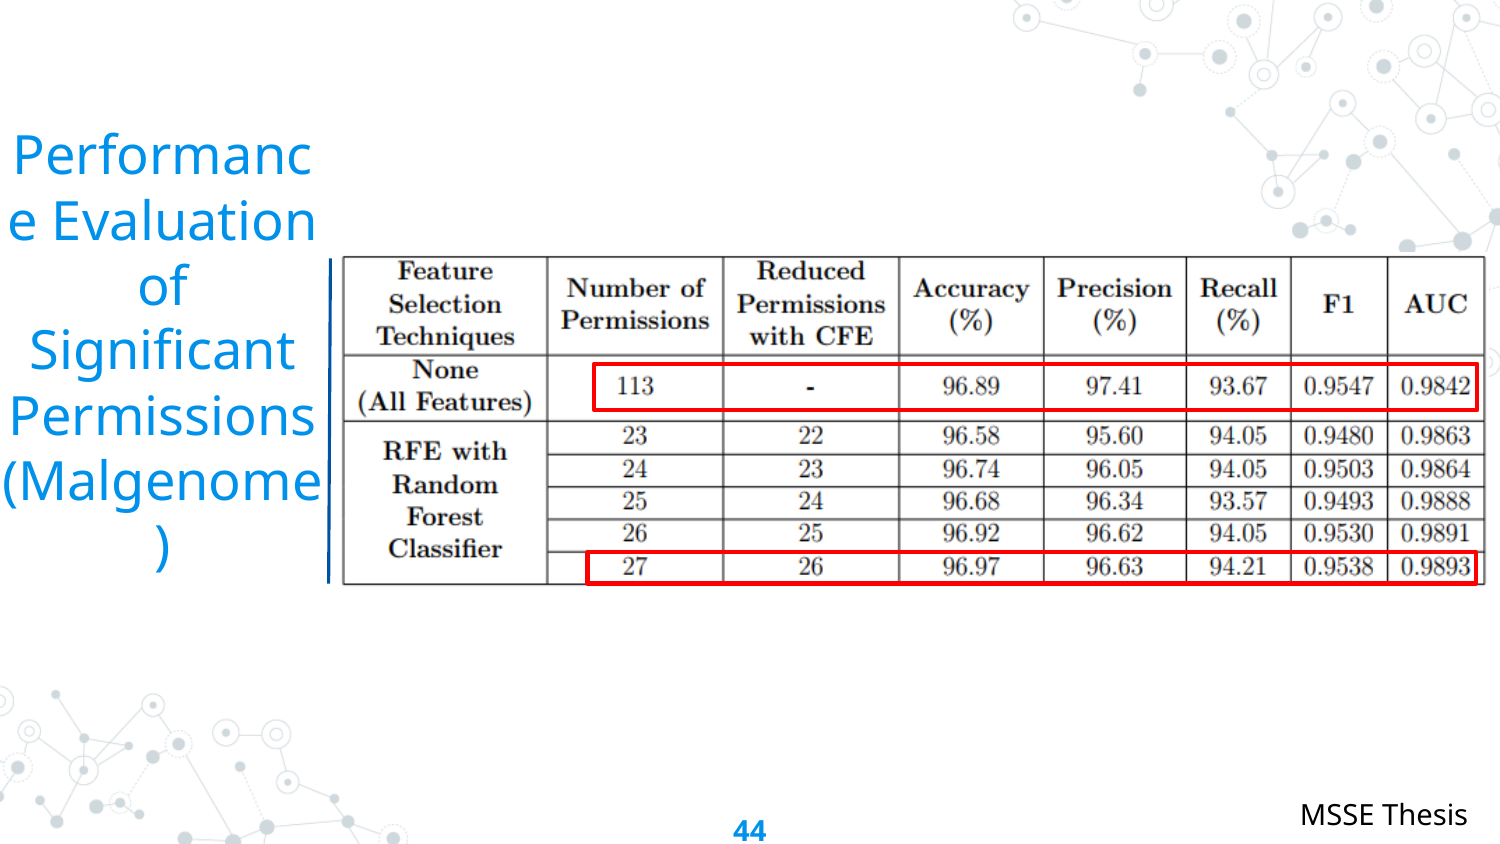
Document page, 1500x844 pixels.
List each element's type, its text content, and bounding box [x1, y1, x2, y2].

picture [0, 0, 1500, 844]
title Performance Evaluation of Significant Permissions (Malgenome) [0, 253, 336, 591]
slide_number 44 [681, 797, 819, 832]
